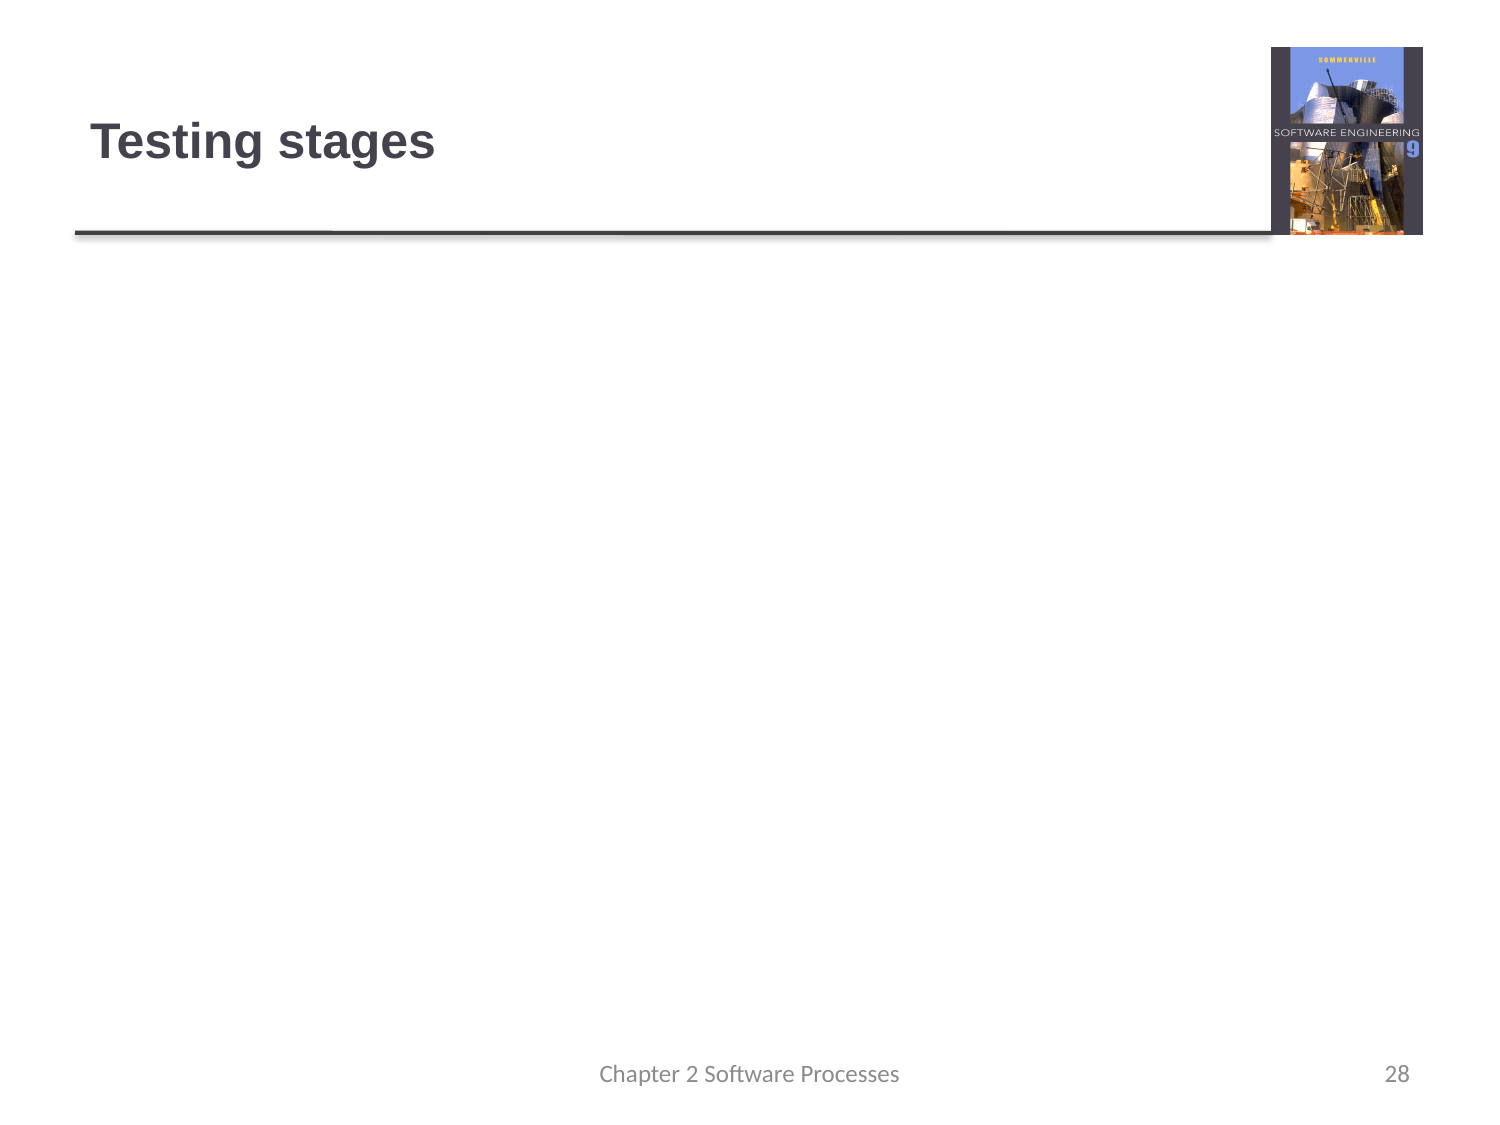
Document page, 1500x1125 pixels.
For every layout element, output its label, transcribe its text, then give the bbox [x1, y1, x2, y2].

slide_number 28 [1074, 1042, 1425, 1103]
footer Chapter 2 Software Processes [512, 1042, 988, 1103]
picture [1272, 47, 1423, 235]
title Testing stages [74, 44, 1272, 233]
